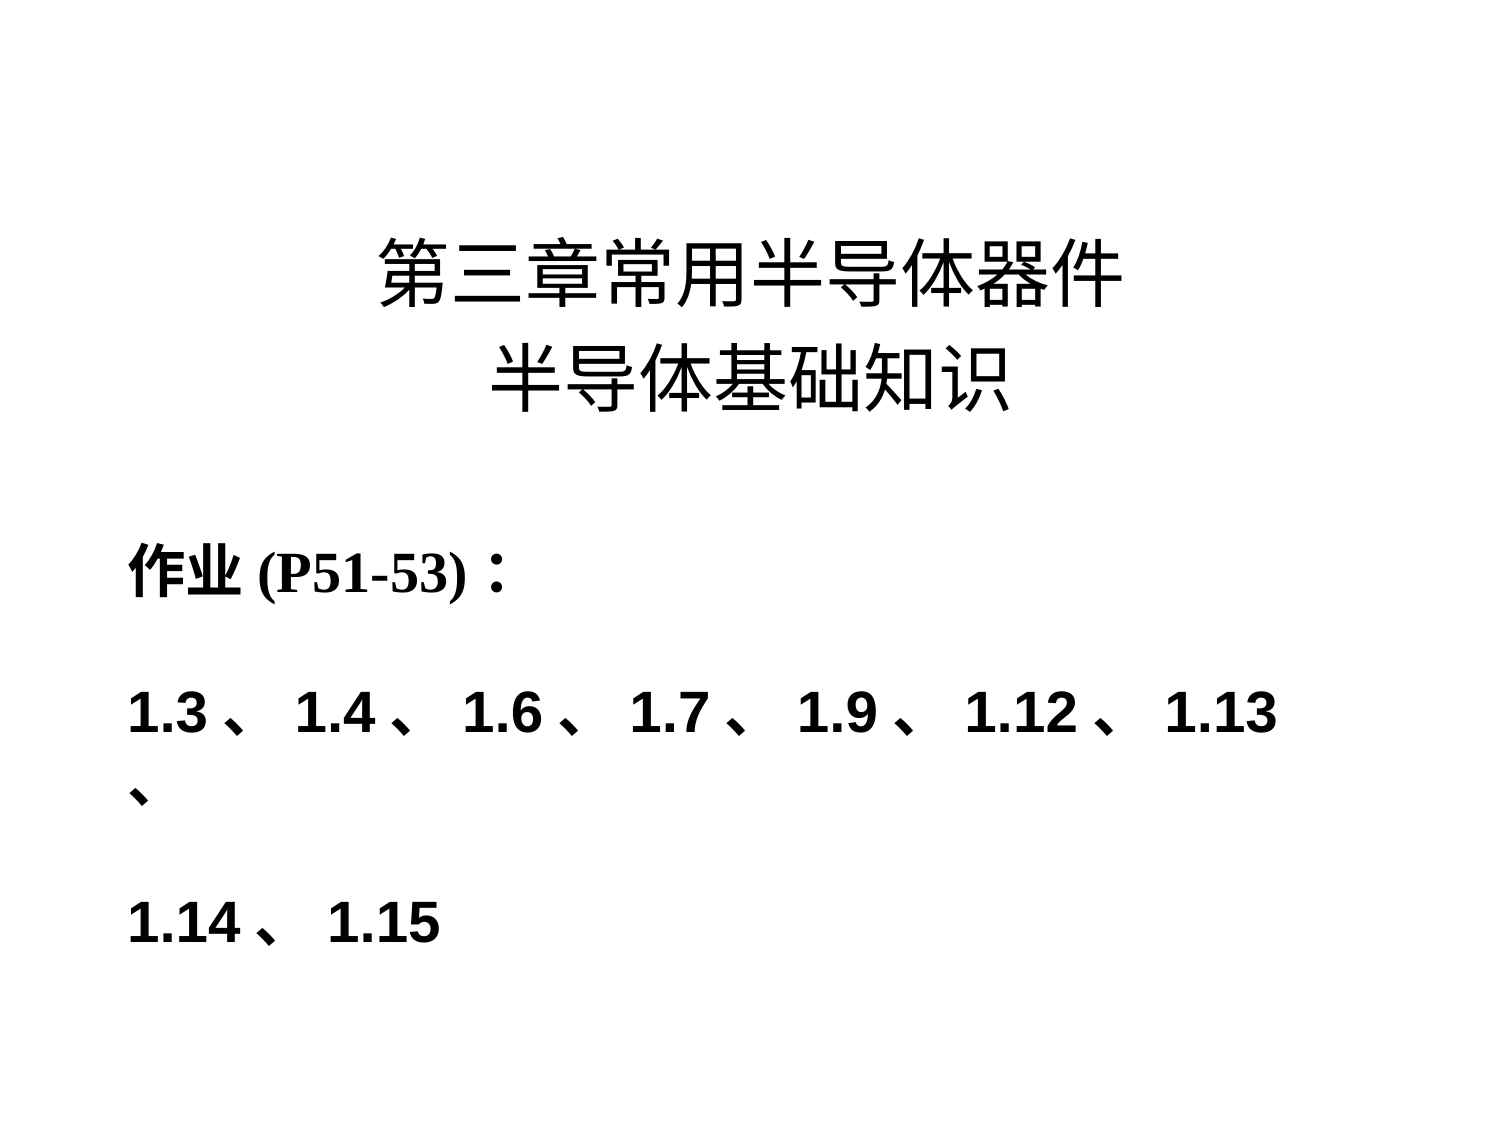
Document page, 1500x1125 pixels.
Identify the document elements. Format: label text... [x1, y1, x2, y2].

list 第三章常用半导体器件 半导体基础知识 [76, 113, 1425, 485]
text_box 作业(P51-53)： 1.3、1.4、1.6、1.7、1.9、1.12、1.13、 1.14、1.15 [112, 526, 1294, 963]
